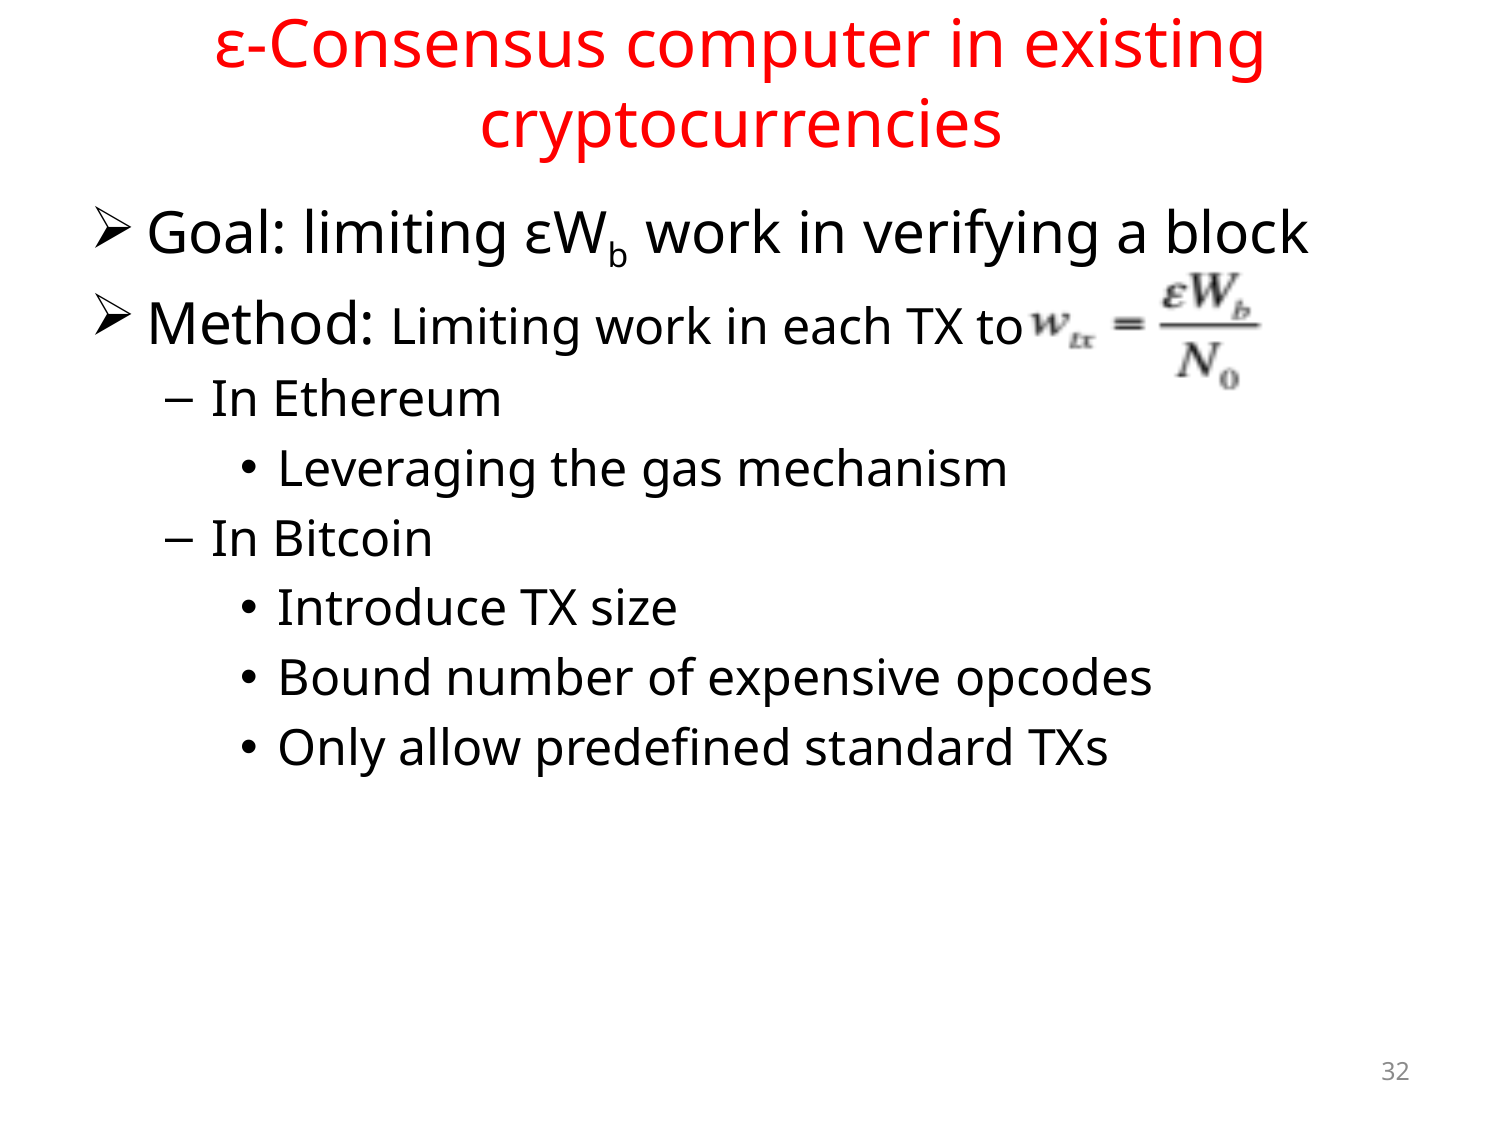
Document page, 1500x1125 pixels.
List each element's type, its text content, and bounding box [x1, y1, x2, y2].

title ε-Consensus computer in existing cryptocurrencies [37, 17, 1447, 144]
slide_number 32 [1074, 1042, 1425, 1103]
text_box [1022, 258, 1267, 395]
list Goal: limiting εWb work in verifying a block Method: Limiting work in each TX to In Ethereum Leveraging the gas mechanism In Bitcoin Introduce TX size Bound number of expensive opcodes Only allow predefined standard TXs [75, 187, 1425, 1072]
